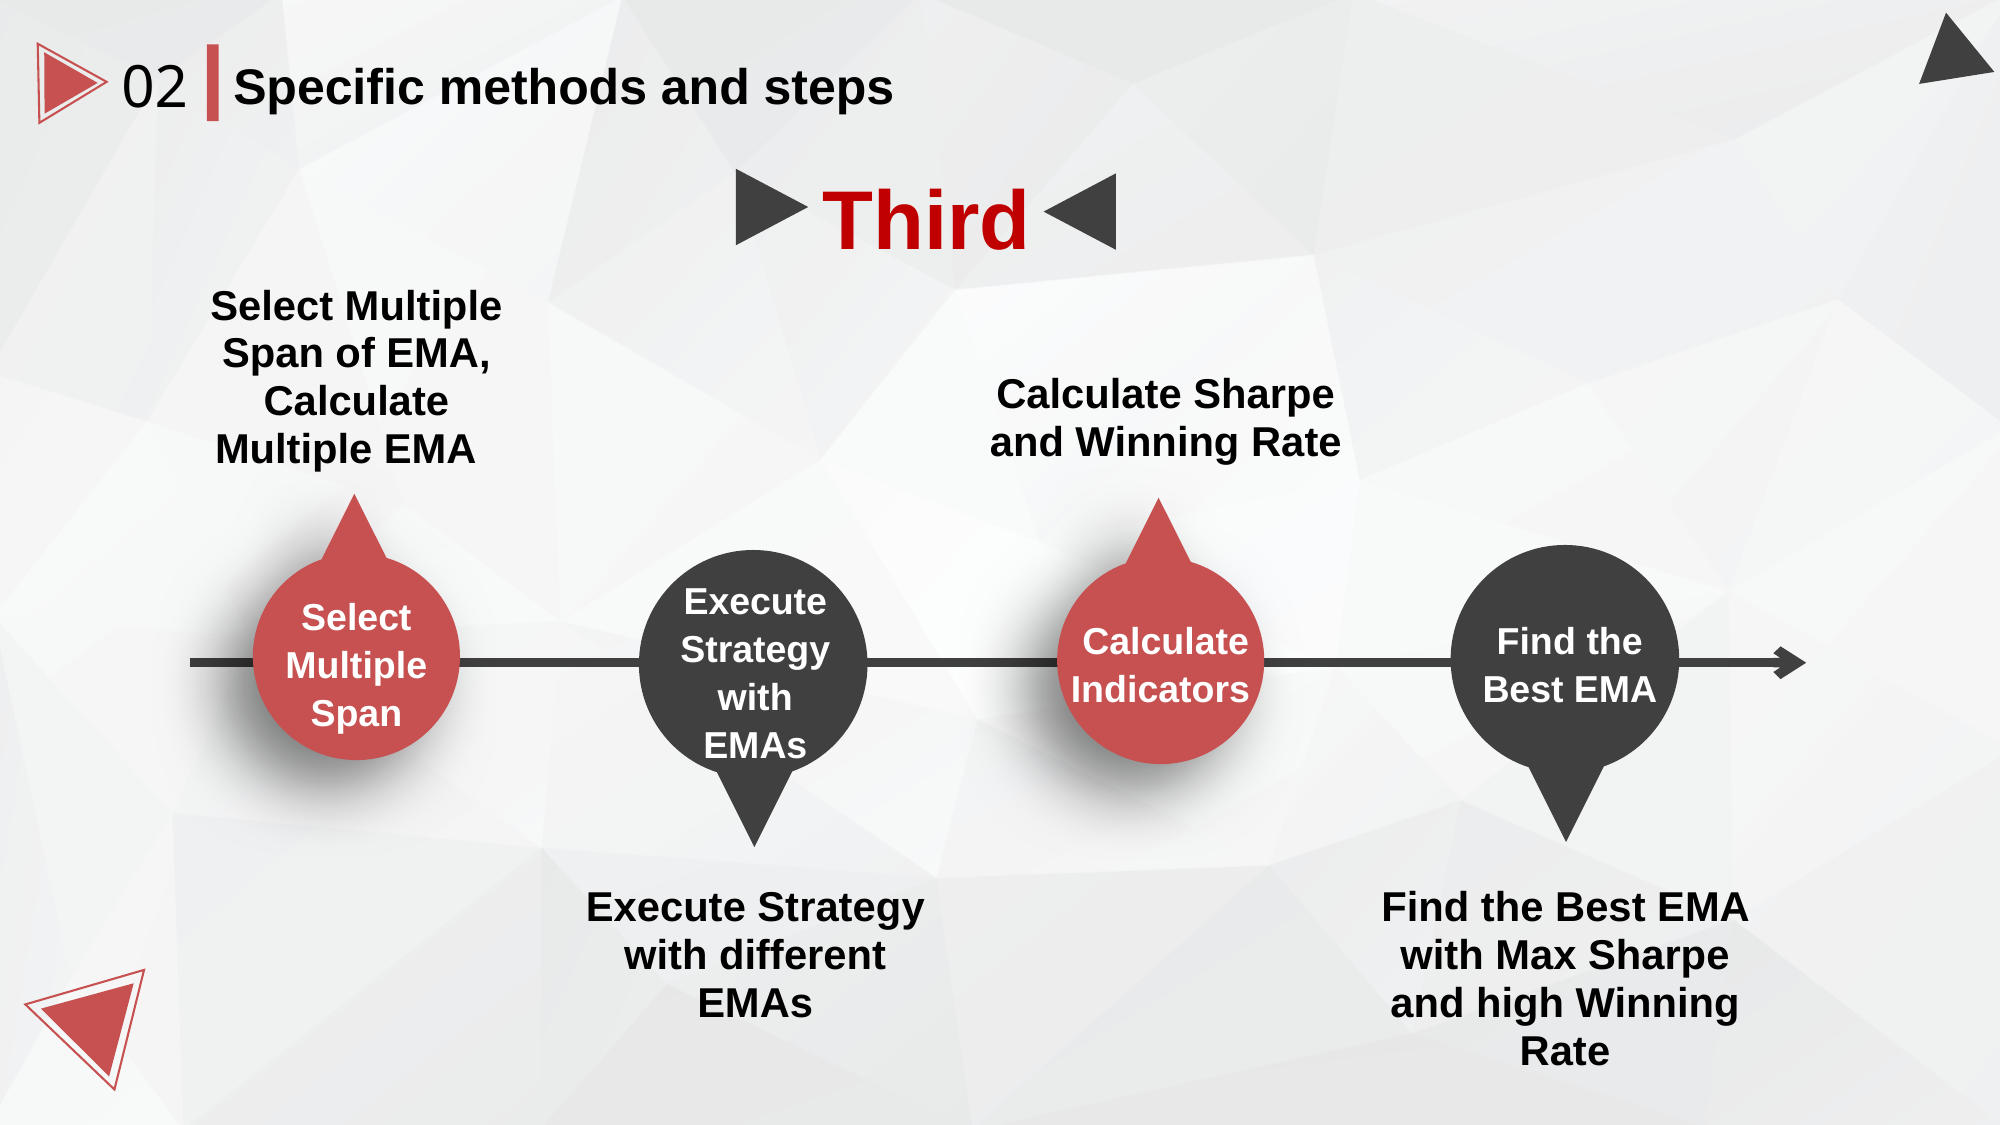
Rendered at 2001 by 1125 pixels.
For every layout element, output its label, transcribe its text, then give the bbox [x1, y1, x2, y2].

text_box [1450, 544, 1680, 842]
text_box Select Multiple Span [252, 582, 460, 662]
text_box Select Multiple Span of EMA, Calculate Multiple EMA [178, 273, 534, 480]
text_box [1073, 718, 1249, 766]
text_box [638, 549, 868, 847]
text_box [283, 491, 430, 582]
text_box [296, 742, 417, 762]
text_box Specific methods and steps [218, 47, 1261, 122]
text_box [1917, 10, 1997, 86]
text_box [37, 971, 162, 1092]
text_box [28, 42, 108, 120]
text_box Select Multiple Span [252, 663, 460, 742]
text_box Calculate Sharpe and Winning Rate [964, 361, 1367, 473]
text_box Find the Best EMA with Max Sharpe and high Winning Rate [1354, 874, 1776, 1081]
text_box 02 [106, 41, 219, 127]
text_box Calculate Indicators [1047, 606, 1284, 662]
text_box Execute Strategy with different EMAs [561, 874, 949, 1034]
text_box Calculate Indicators [1047, 663, 1284, 718]
picture [0, 0, 2000, 1125]
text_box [735, 117, 1116, 266]
text_box [1071, 495, 1250, 606]
